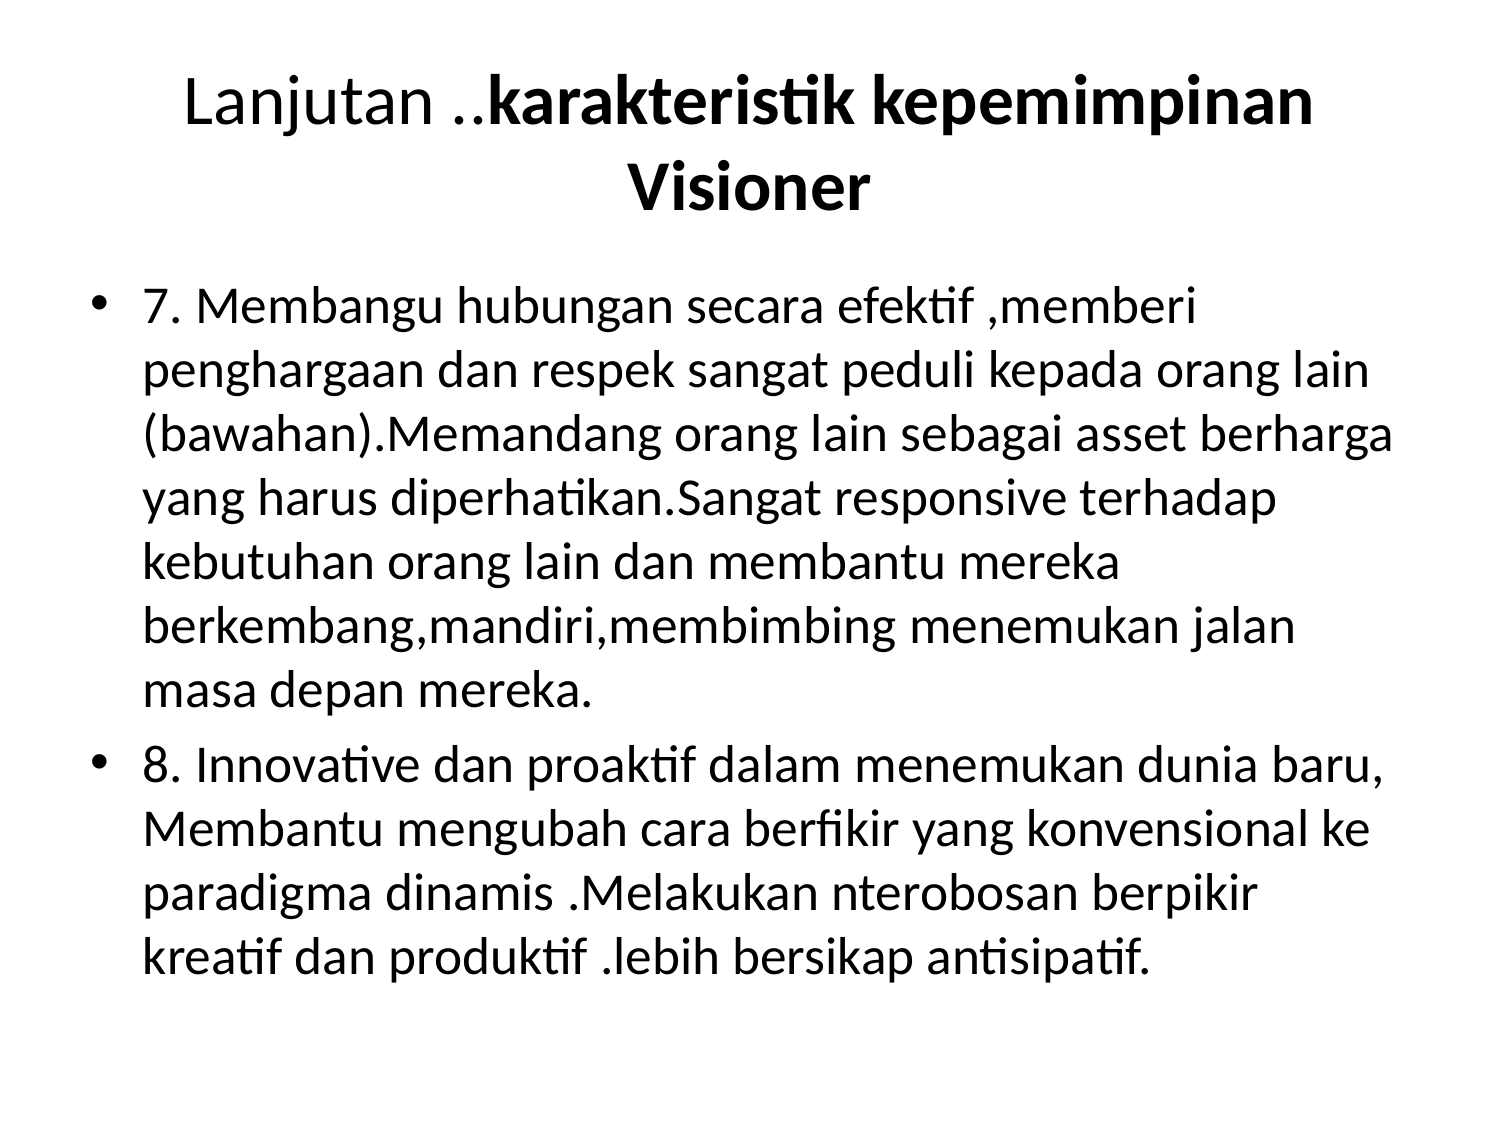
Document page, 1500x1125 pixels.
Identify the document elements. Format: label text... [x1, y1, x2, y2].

list 7. Membangu hubungan secara efektif ,memberi penghargaan dan respek sangat peduli kepada orang lain (bawahan).Memandang orang lain sebagai asset berharga yang harus diperhatikan.Sangat responsive terhadap kebutuhan orang lain dan membantu mereka berkembang,mandiri,membimbing menemukan jalan masa depan mereka. 8. Innovative dan proaktif dalam menemukan dunia baru, Membantu mengubah cara berfikir yang konvensional ke paradigma dinamis .Melakukan nterobosan berpikir kreatif dan produktif .lebih bersikap antisipatif. [75, 262, 1425, 1005]
title Lanjutan ..karakteristik kepemimpinan Visioner [75, 45, 1425, 233]
